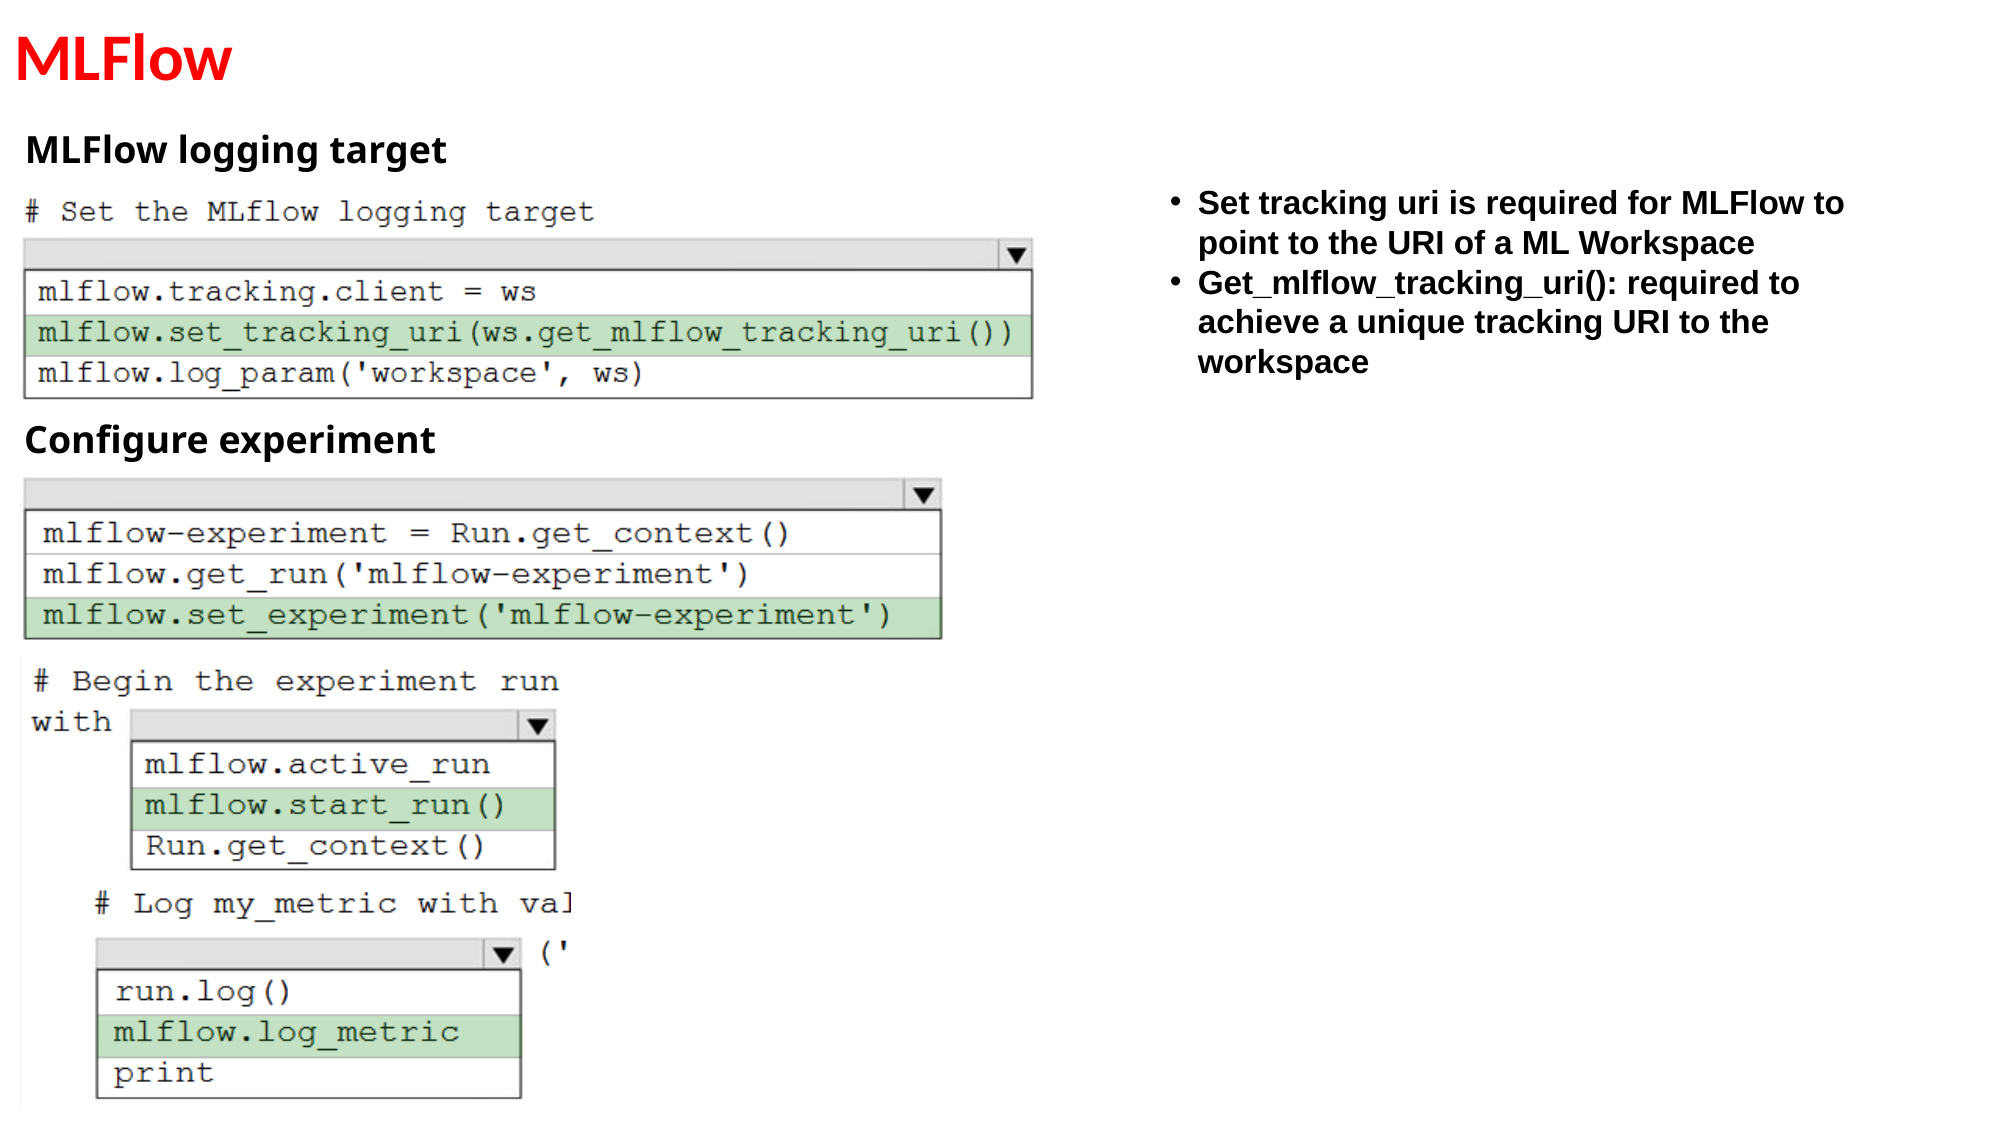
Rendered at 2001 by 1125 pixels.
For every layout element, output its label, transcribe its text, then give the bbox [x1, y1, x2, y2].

text_box MLFlow [0, 5, 1863, 101]
picture [19, 475, 985, 1107]
text_box Configure experiment [9, 408, 462, 469]
picture [19, 196, 1041, 404]
text_box MLFlow logging target [10, 118, 463, 179]
text_box Set tracking uri is required for MLFlow to point to the URI of a ML Workspace Get_mlflow_tracking_uri(): required to achieve a unique tracking URI to the workspace [1068, 180, 1848, 391]
